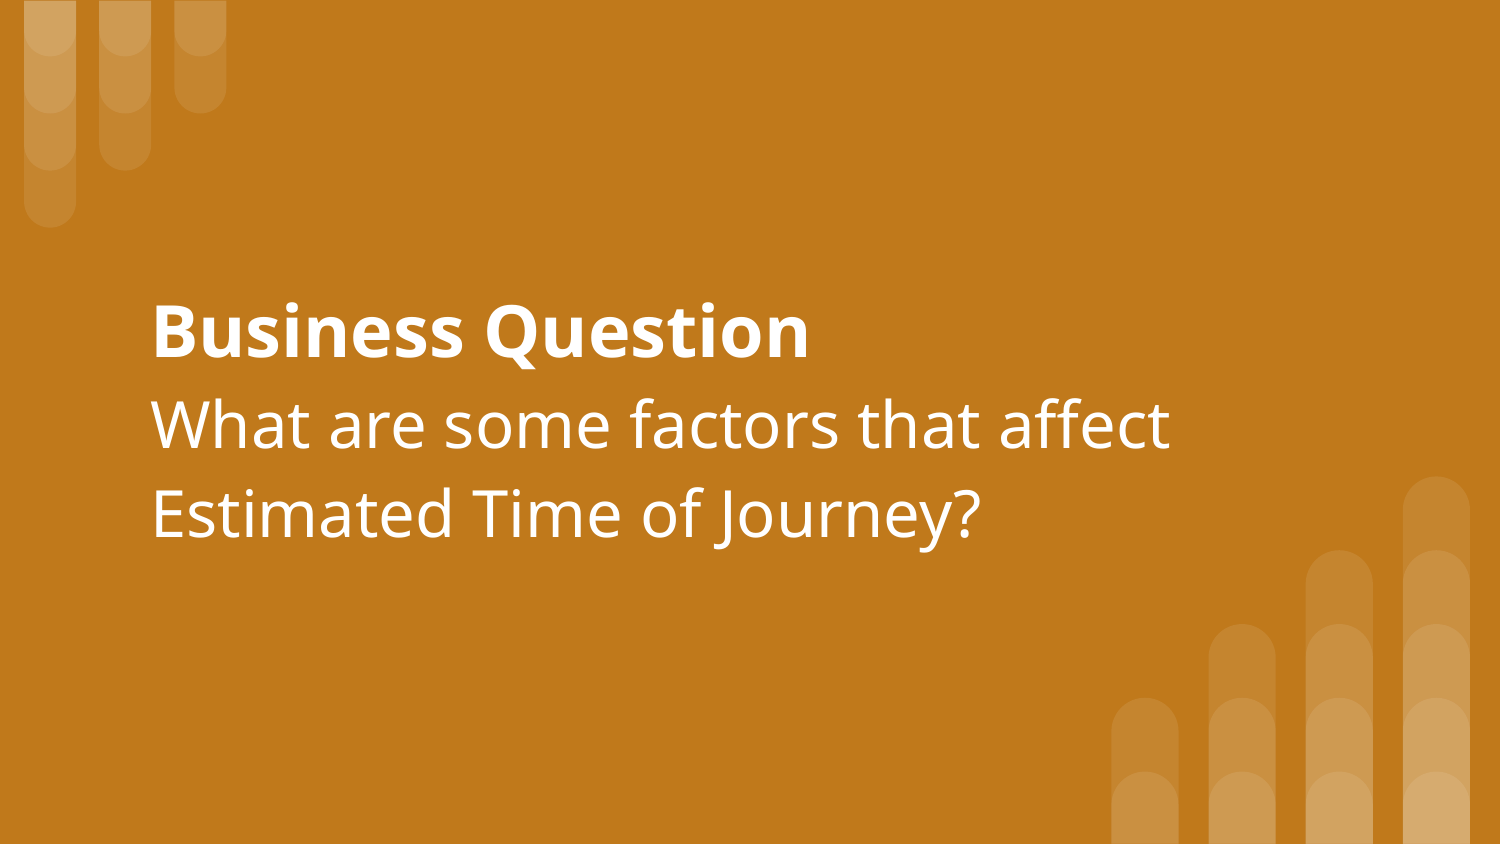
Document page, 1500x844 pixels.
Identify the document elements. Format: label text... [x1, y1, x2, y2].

title Business Question What are some factors that affect Estimated Time of Journey? [135, 264, 1258, 572]
